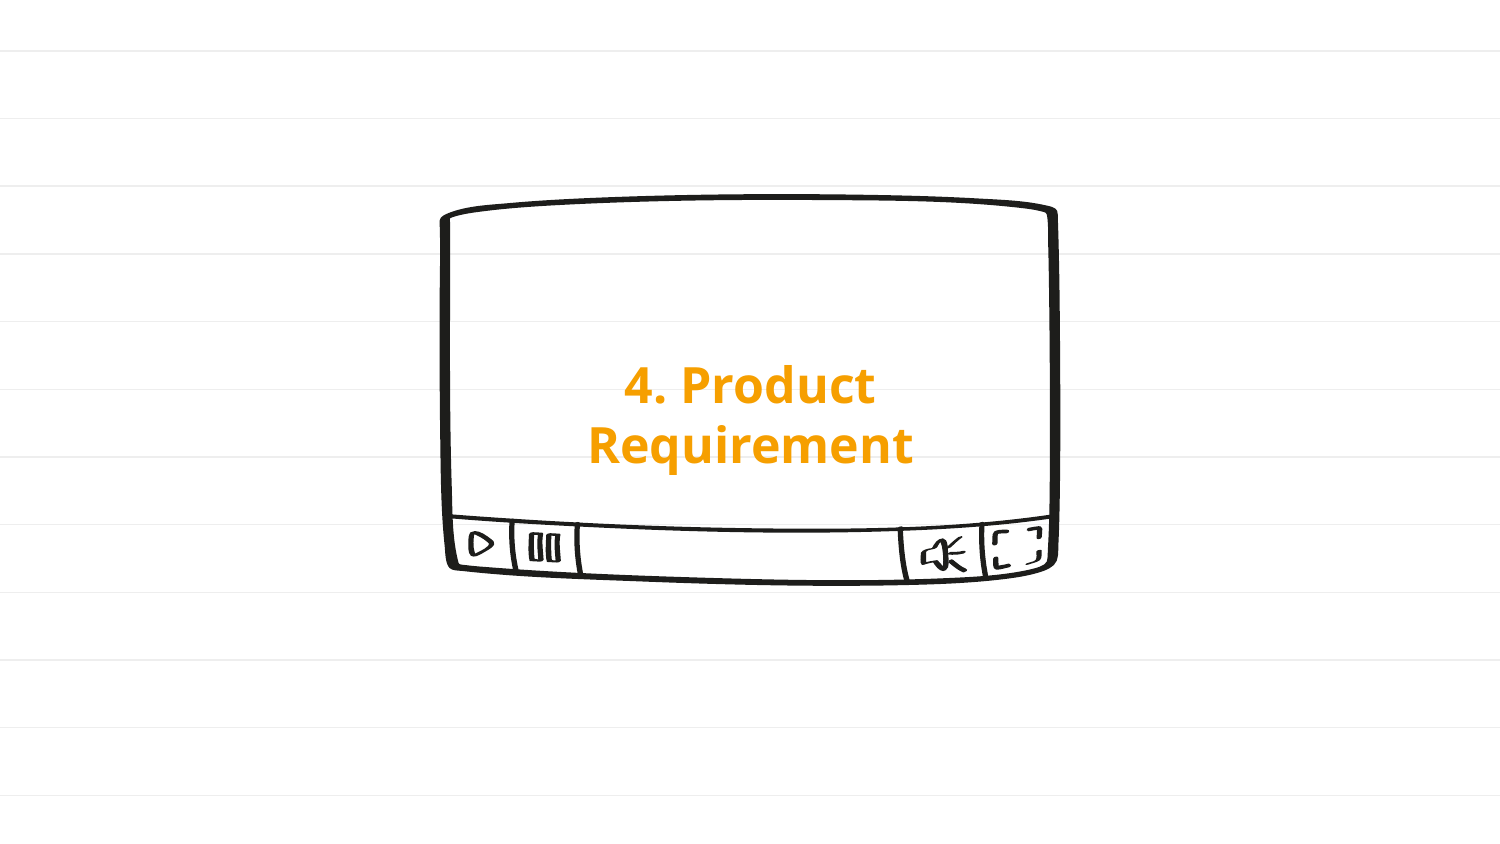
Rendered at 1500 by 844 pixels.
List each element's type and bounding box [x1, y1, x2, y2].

text_box [439, 193, 1061, 587]
